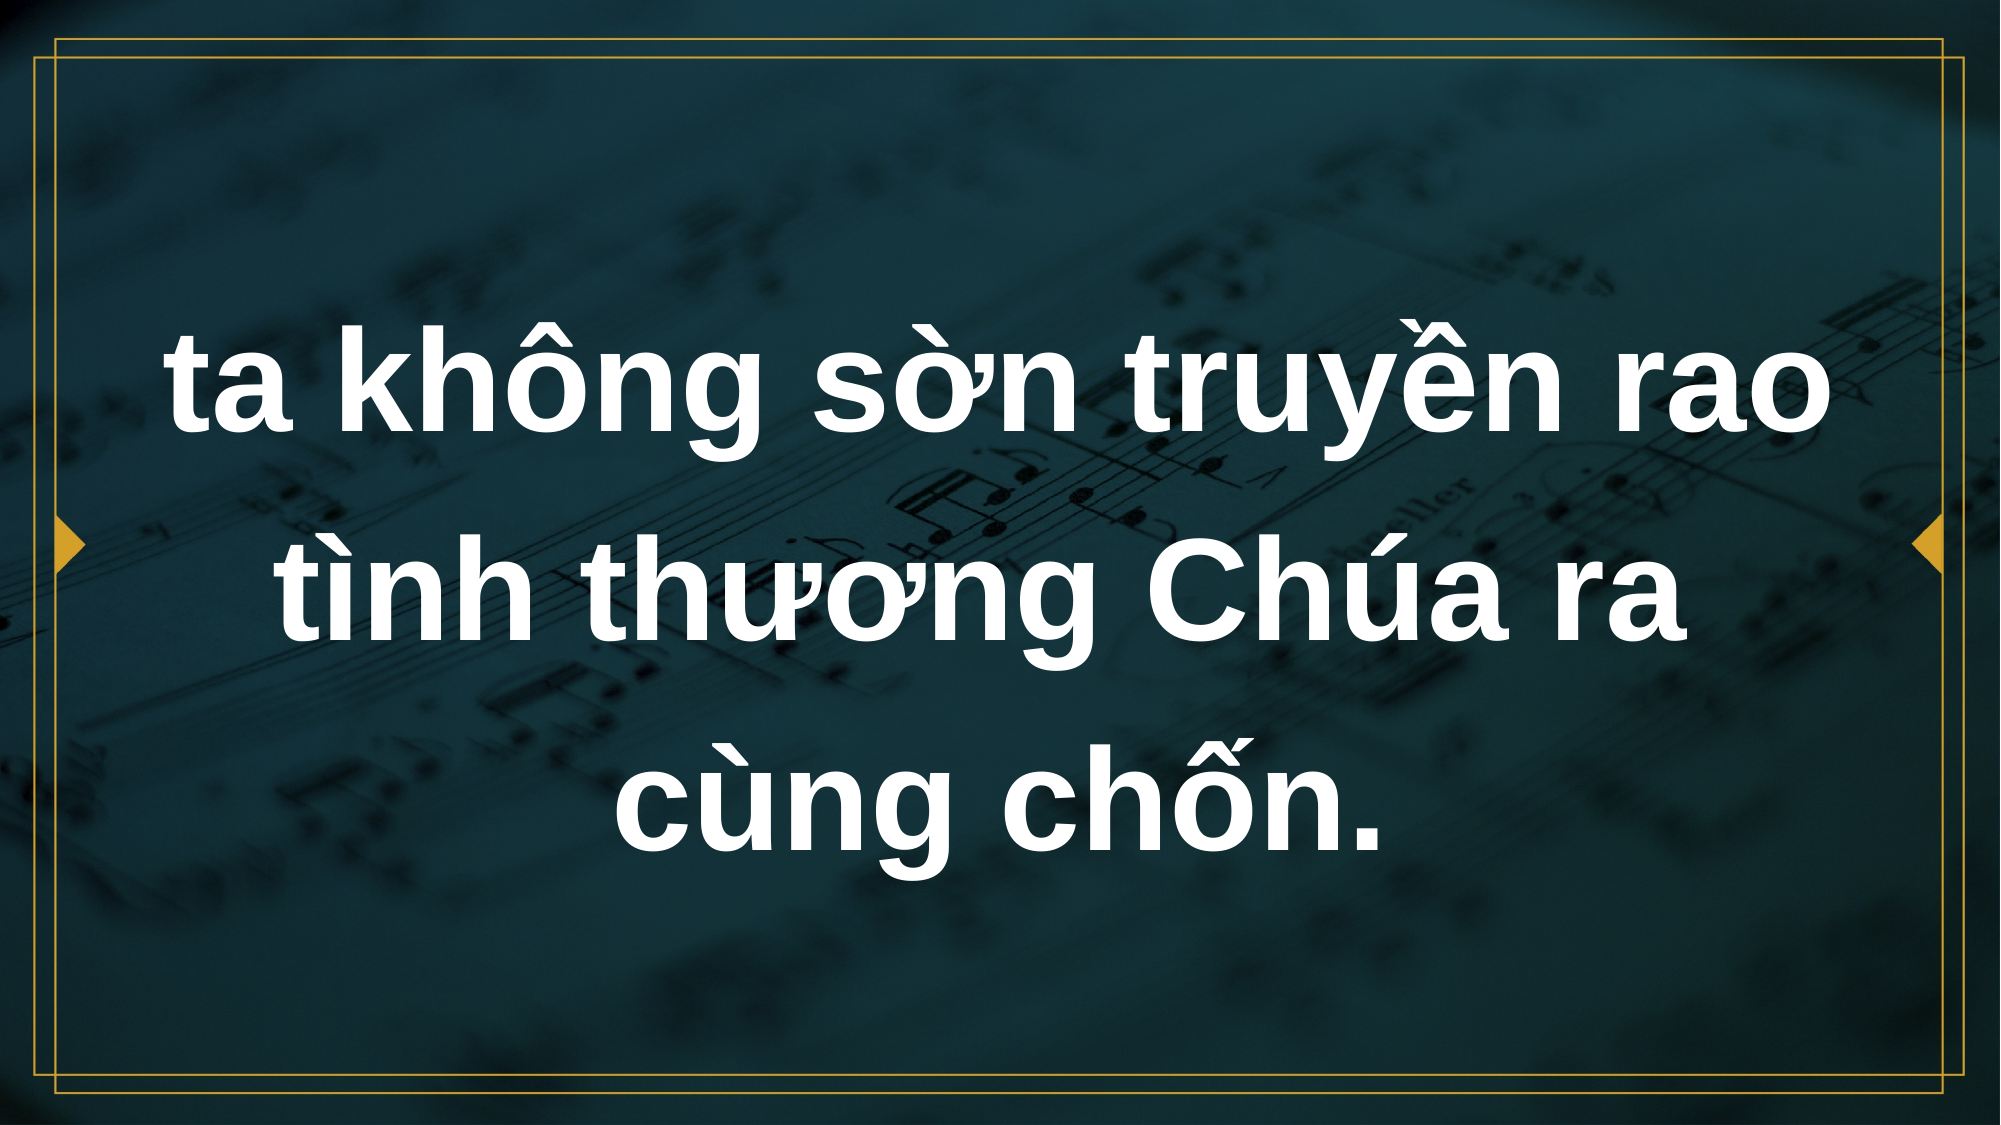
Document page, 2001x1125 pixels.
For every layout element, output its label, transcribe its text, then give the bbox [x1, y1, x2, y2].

picture [0, 0, 2000, 1125]
title ta không sờn truyền rao tình thương Chúa ra cùng chốn. [55, 53, 1945, 1077]
